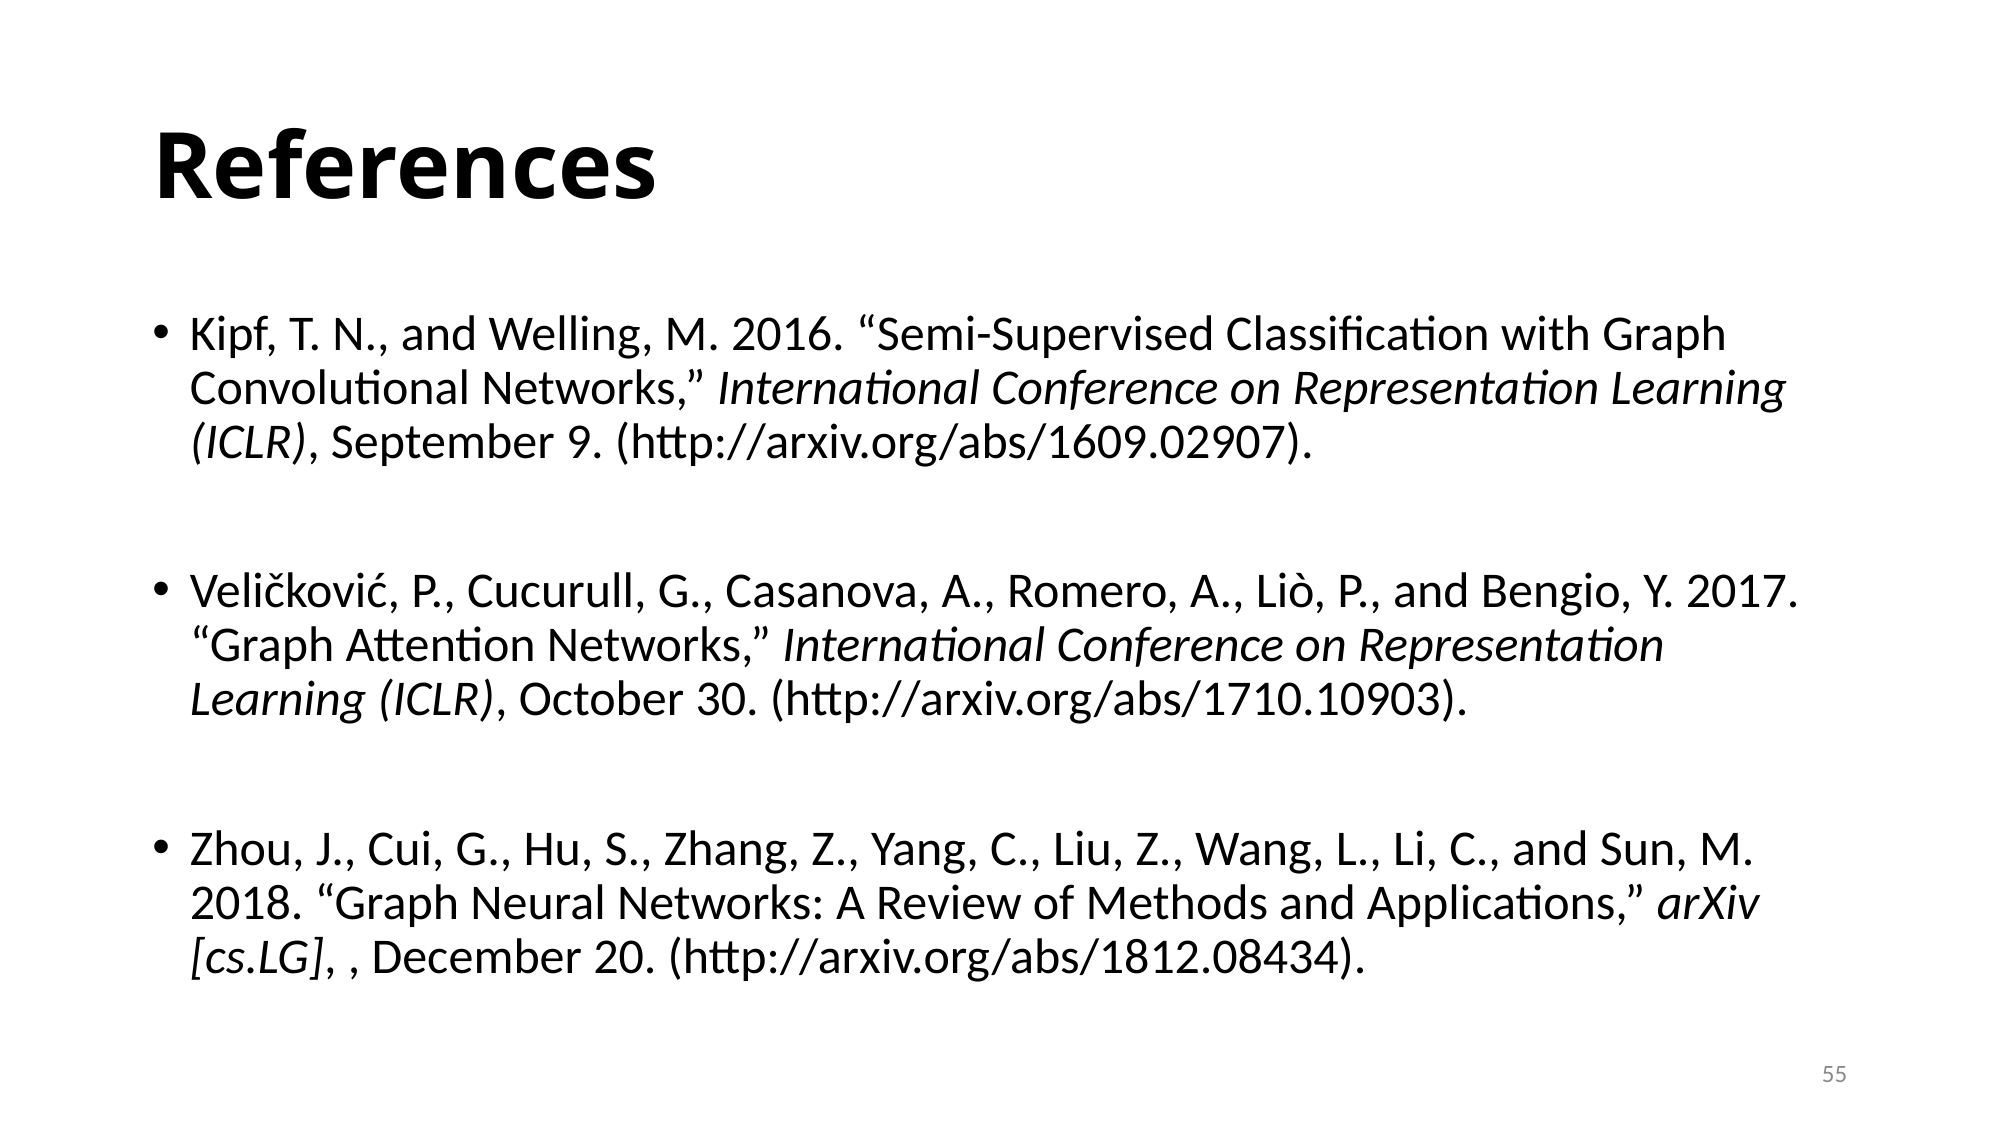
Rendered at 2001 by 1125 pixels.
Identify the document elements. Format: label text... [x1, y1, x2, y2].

list Kipf, T. N., and Welling, M. 2016. “Semi-Supervised Classification with Graph Convolutional Networks,” International Conference on Representation Learning (ICLR), September 9. (http://arxiv.org/abs/1609.02907). Veličković, P., Cucurull, G., Casanova, A., Romero, A., Liò, P., and Bengio, Y. 2017. “Graph Attention Networks,” International Conference on Representation Learning (ICLR), October 30. (http://arxiv.org/abs/1710.10903). Zhou, J., Cui, G., Hu, S., Zhang, Z., Yang, C., Liu, Z., Wang, L., Li, C., and Sun, M. 2018. “Graph Neural Networks: A Review of Methods and Applications,” arXiv [cs.LG], , December 20. (http://arxiv.org/abs/1812.08434). [137, 299, 1863, 1014]
title References [137, 59, 1863, 278]
slide_number 55 [1412, 1042, 1863, 1103]
